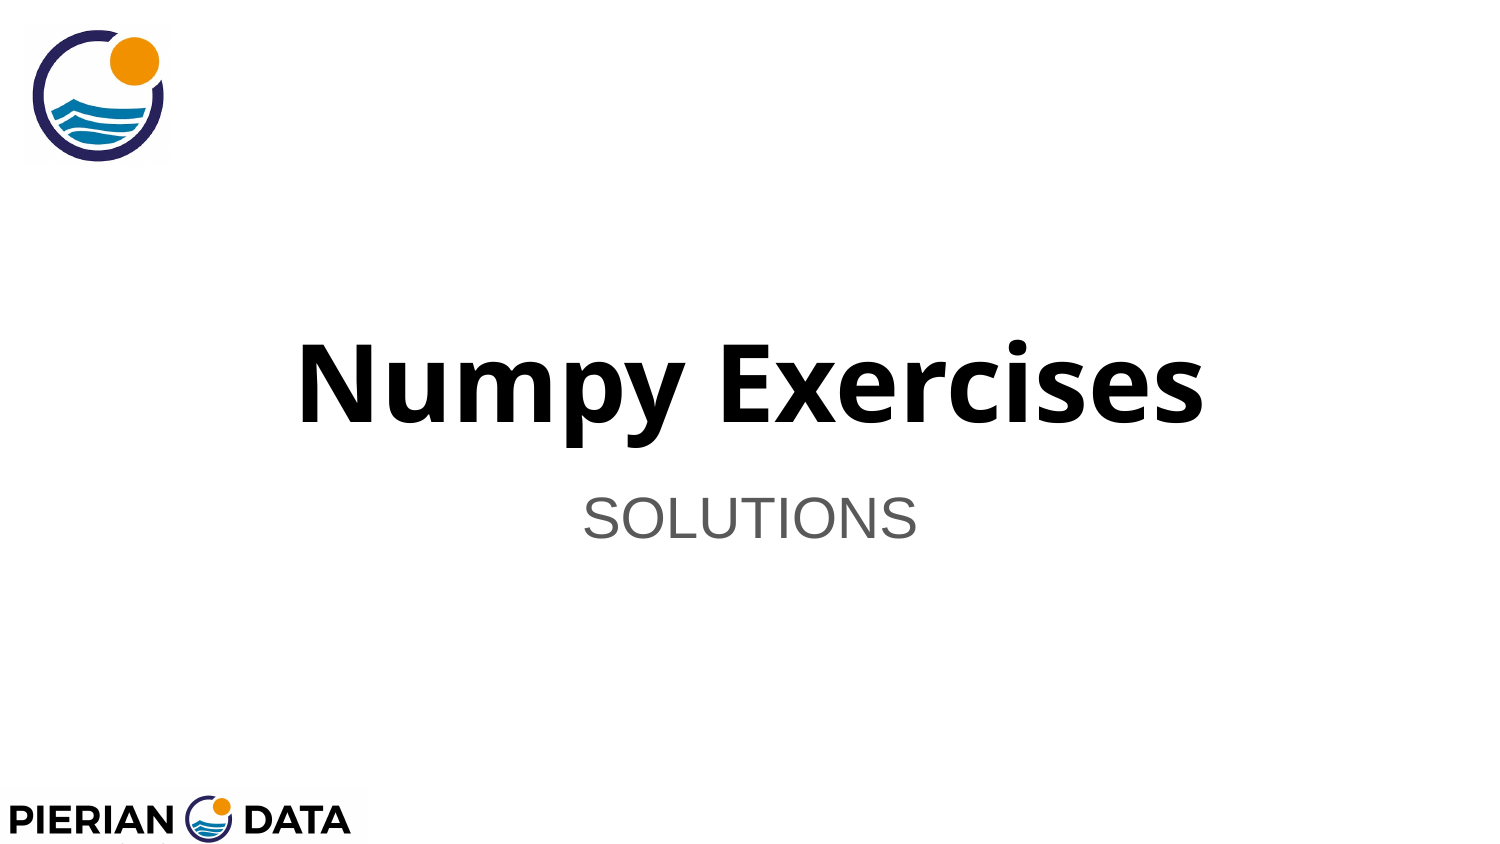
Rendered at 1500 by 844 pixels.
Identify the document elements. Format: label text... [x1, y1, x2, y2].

title Numpy Exercises [51, 122, 1449, 459]
picture [0, 787, 368, 844]
subtitle SOLUTIONS [51, 464, 1449, 595]
picture [24, 24, 172, 167]
